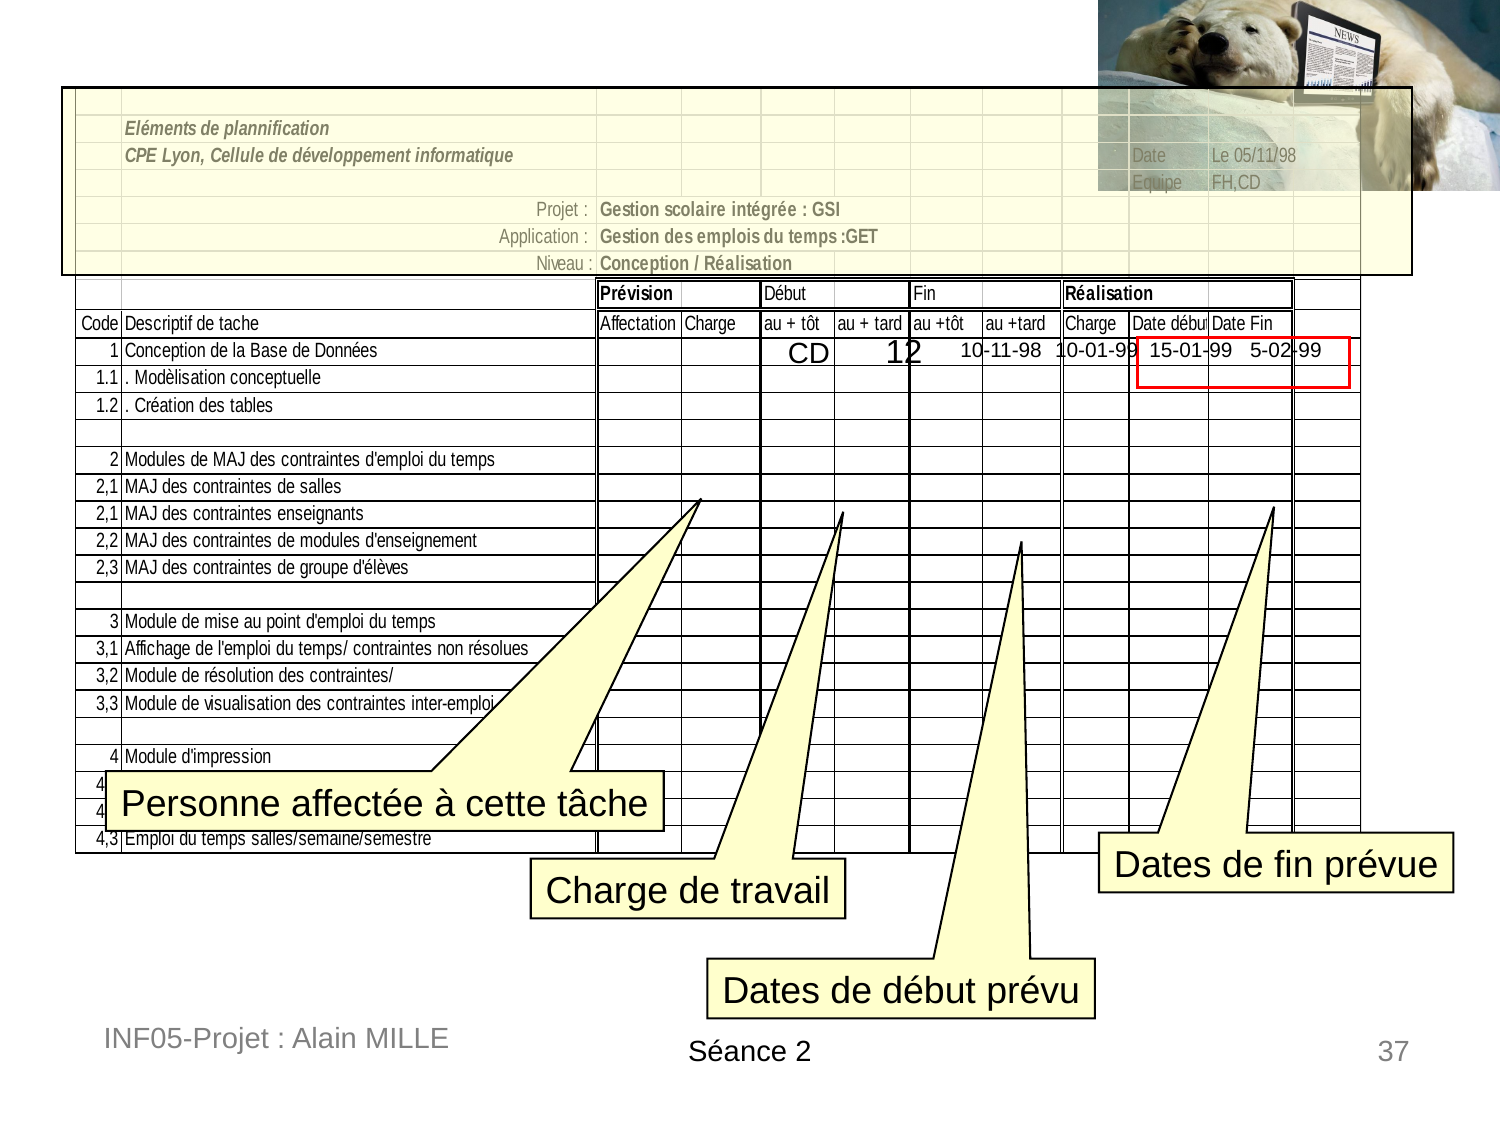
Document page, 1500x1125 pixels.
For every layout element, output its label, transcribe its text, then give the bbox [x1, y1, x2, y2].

text_box [62, 87, 72, 275]
slide_number 37 [1074, 1024, 1425, 1103]
footer Séance 2 [512, 1024, 988, 1103]
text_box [74, 87, 1363, 856]
slide_number INF05-Projet : Alain MILLE [88, 1011, 502, 1090]
picture [1098, 0, 1500, 191]
text_box [1363, 87, 1413, 275]
text_box Charge de travail [530, 865, 846, 919]
text_box Dates de fin prévue [1099, 832, 1454, 893]
text_box Dates de début prévu [707, 865, 1095, 1019]
